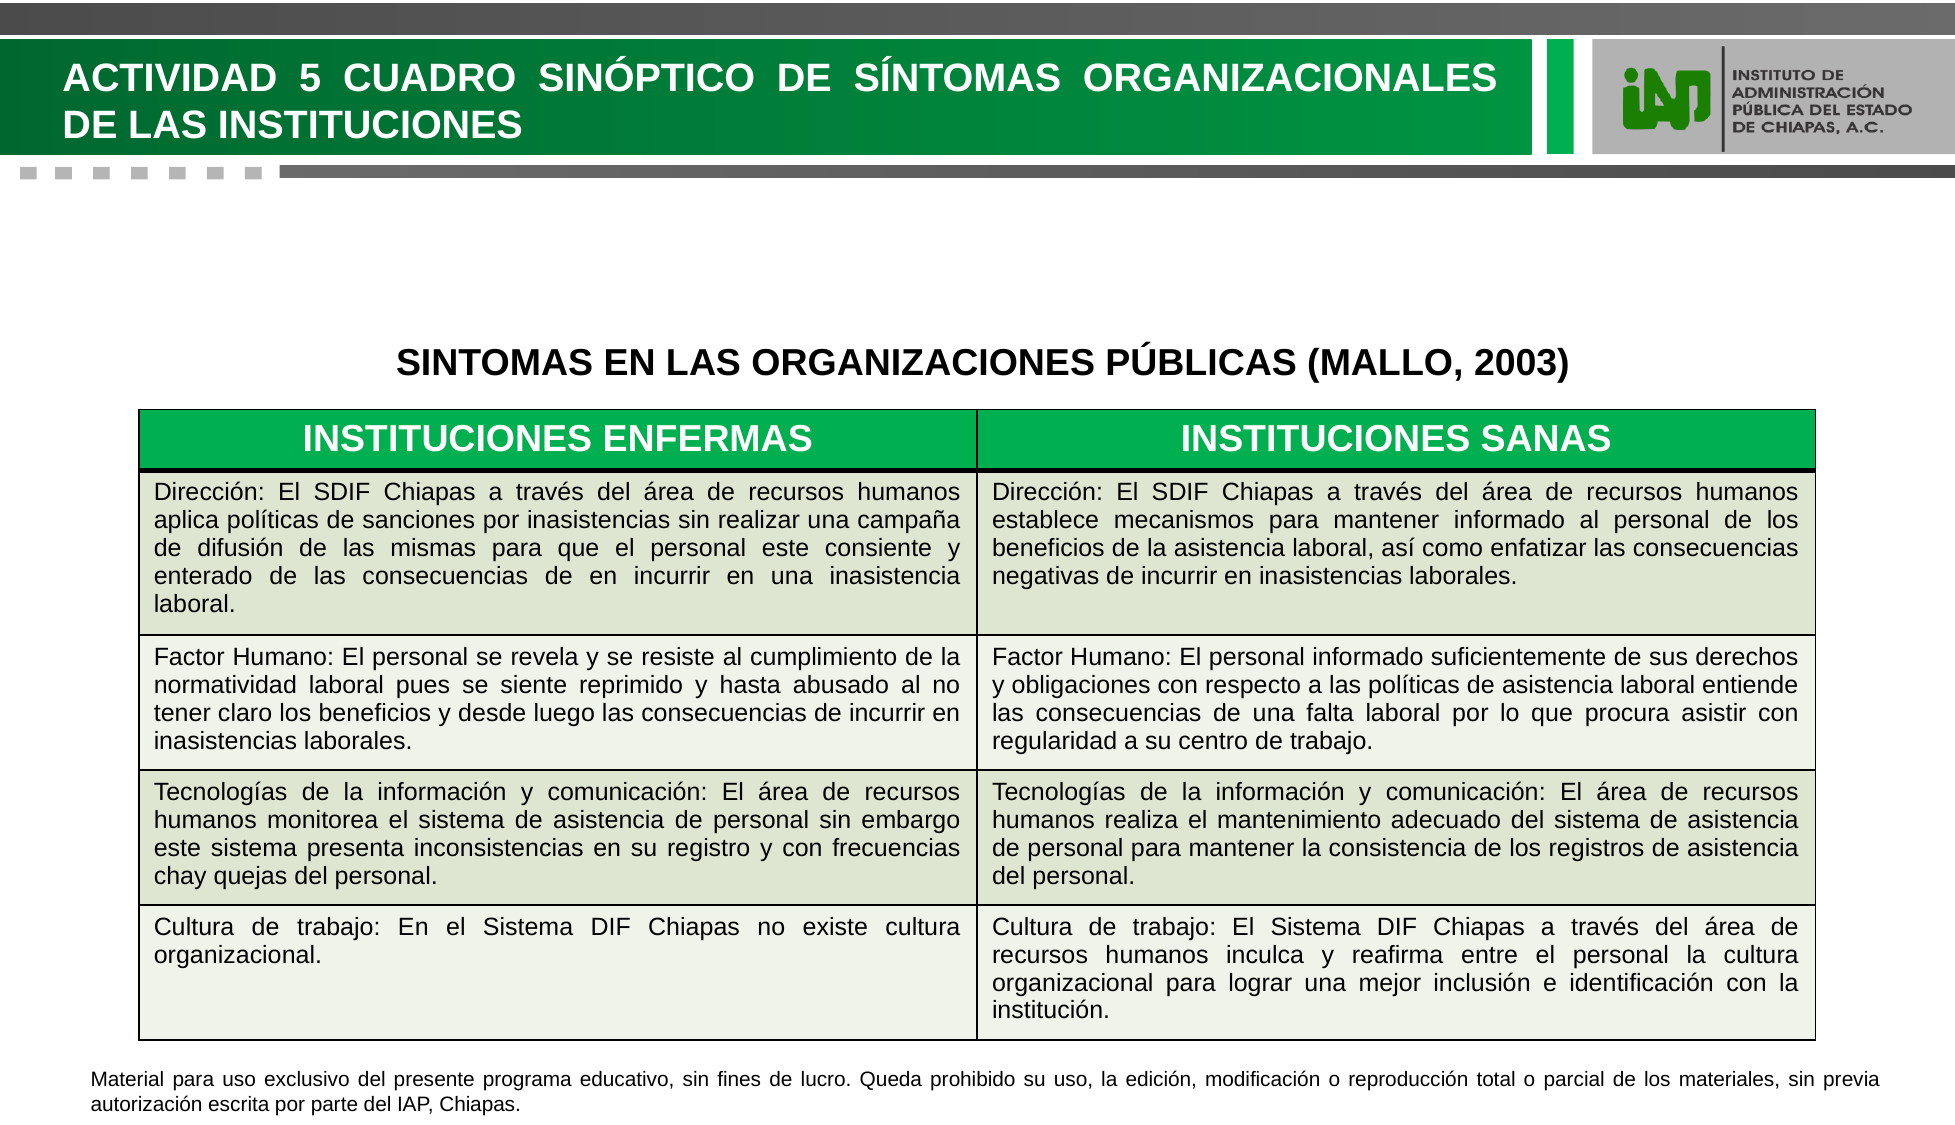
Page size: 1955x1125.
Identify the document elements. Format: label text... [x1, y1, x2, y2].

table_cell Cultura de trabajo: En el Sistema DIF Chiapas no existe cultura organizacional. [140, 906, 976, 1039]
table_cell Cultura de trabajo: El Sistema DIF Chiapas a través del área de recursos humanos inculca y reafirma entre el personal la cultura organizacional para lograr una mejor inclusión e identificación con la institución. [978, 906, 1815, 1039]
table_header INSTITUCIONES ENFERMAS [140, 410, 976, 468]
text_box Material para uso exclusivo del presente programa educativo, sin fines de lucro. Queda prohibido su uso, la edición, modificación o reproducción total o parcial de los materiales, sin previa autorización escrita por parte del IAP, Chiapas. [75, 1058, 1895, 1123]
text_box SINTOMAS EN LAS ORGANIZACIONES PÚBLICAS (MALLO, 2003) [173, 330, 1794, 391]
table_cell Tecnologías de la información y comunicación: El área de recursos humanos monitorea el sistema de asistencia de personal sin embargo este sistema presenta inconsistencias en su registro y con frecuencias chay quejas del personal. [140, 771, 976, 904]
table_cell Factor Humano: El personal informado suficientemente de sus derechos y obligaciones con respecto a las políticas de asistencia laboral entiende las consecuencias de una falta laboral por lo que procura asistir con regularidad a su centro de trabajo. [978, 636, 1815, 769]
table_header INSTITUCIONES SANAS [978, 410, 1815, 468]
table_cell Dirección: El SDIF Chiapas a través del área de recursos humanos aplica políticas de sanciones por inasistencias sin realizar una campaña de difusión de las mismas para que el personal este consiente y enterado de las consecuencias de en incurrir en una inasistencia laboral. [140, 473, 976, 634]
table_cell Dirección: El SDIF Chiapas a través del área de recursos humanos establece mecanismos para mantener informado al personal de los beneficios de la asistencia laboral, así como enfatizar las consecuencias negativas de incurrir en inasistencias laborales. [978, 473, 1815, 634]
table_cell Tecnologías de la información y comunicación: El área de recursos humanos realiza el mantenimiento adecuado del sistema de asistencia de personal para mantener la consistencia de los registros de asistencia del personal. [978, 771, 1815, 904]
picture [1623, 46, 1912, 152]
text_box ACTIVIDAD 5 CUADRO SINÓPTICO DE SÍNTOMAS ORGANIZACIONALES DE LAS INSTITUCIONES [47, 44, 1514, 155]
table_cell Factor Humano: El personal se revela y se resiste al cumplimiento de la normatividad laboral pues se siente reprimido y hasta abusado al no tener claro los beneficios y desde luego las consecuencias de incurrir en inasistencias laborales. [140, 636, 976, 769]
